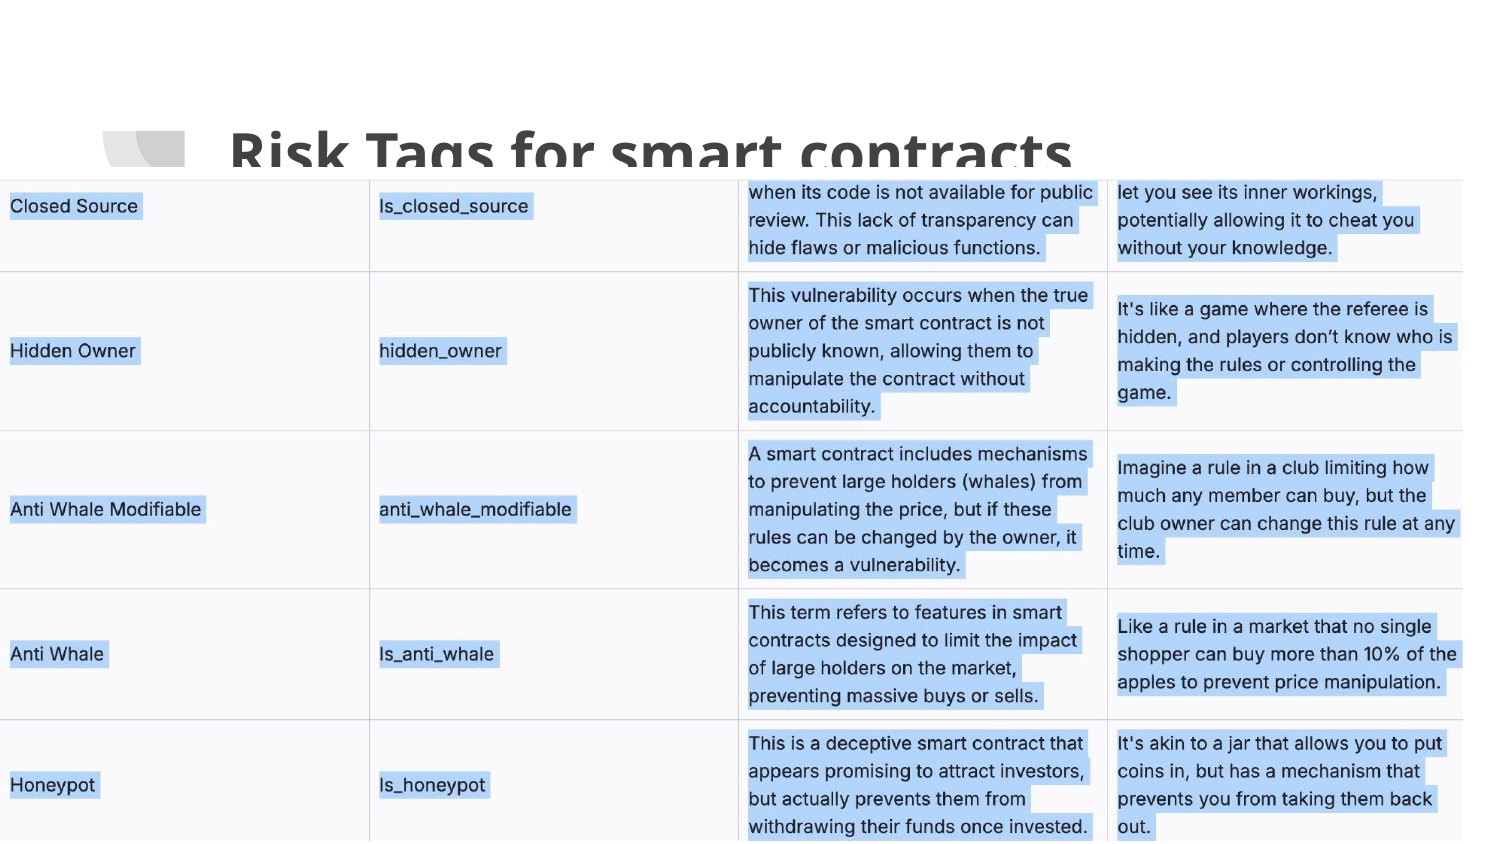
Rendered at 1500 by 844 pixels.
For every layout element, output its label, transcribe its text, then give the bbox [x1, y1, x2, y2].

title Risk Tags for smart contracts [213, 98, 1368, 165]
picture [0, 167, 1463, 844]
